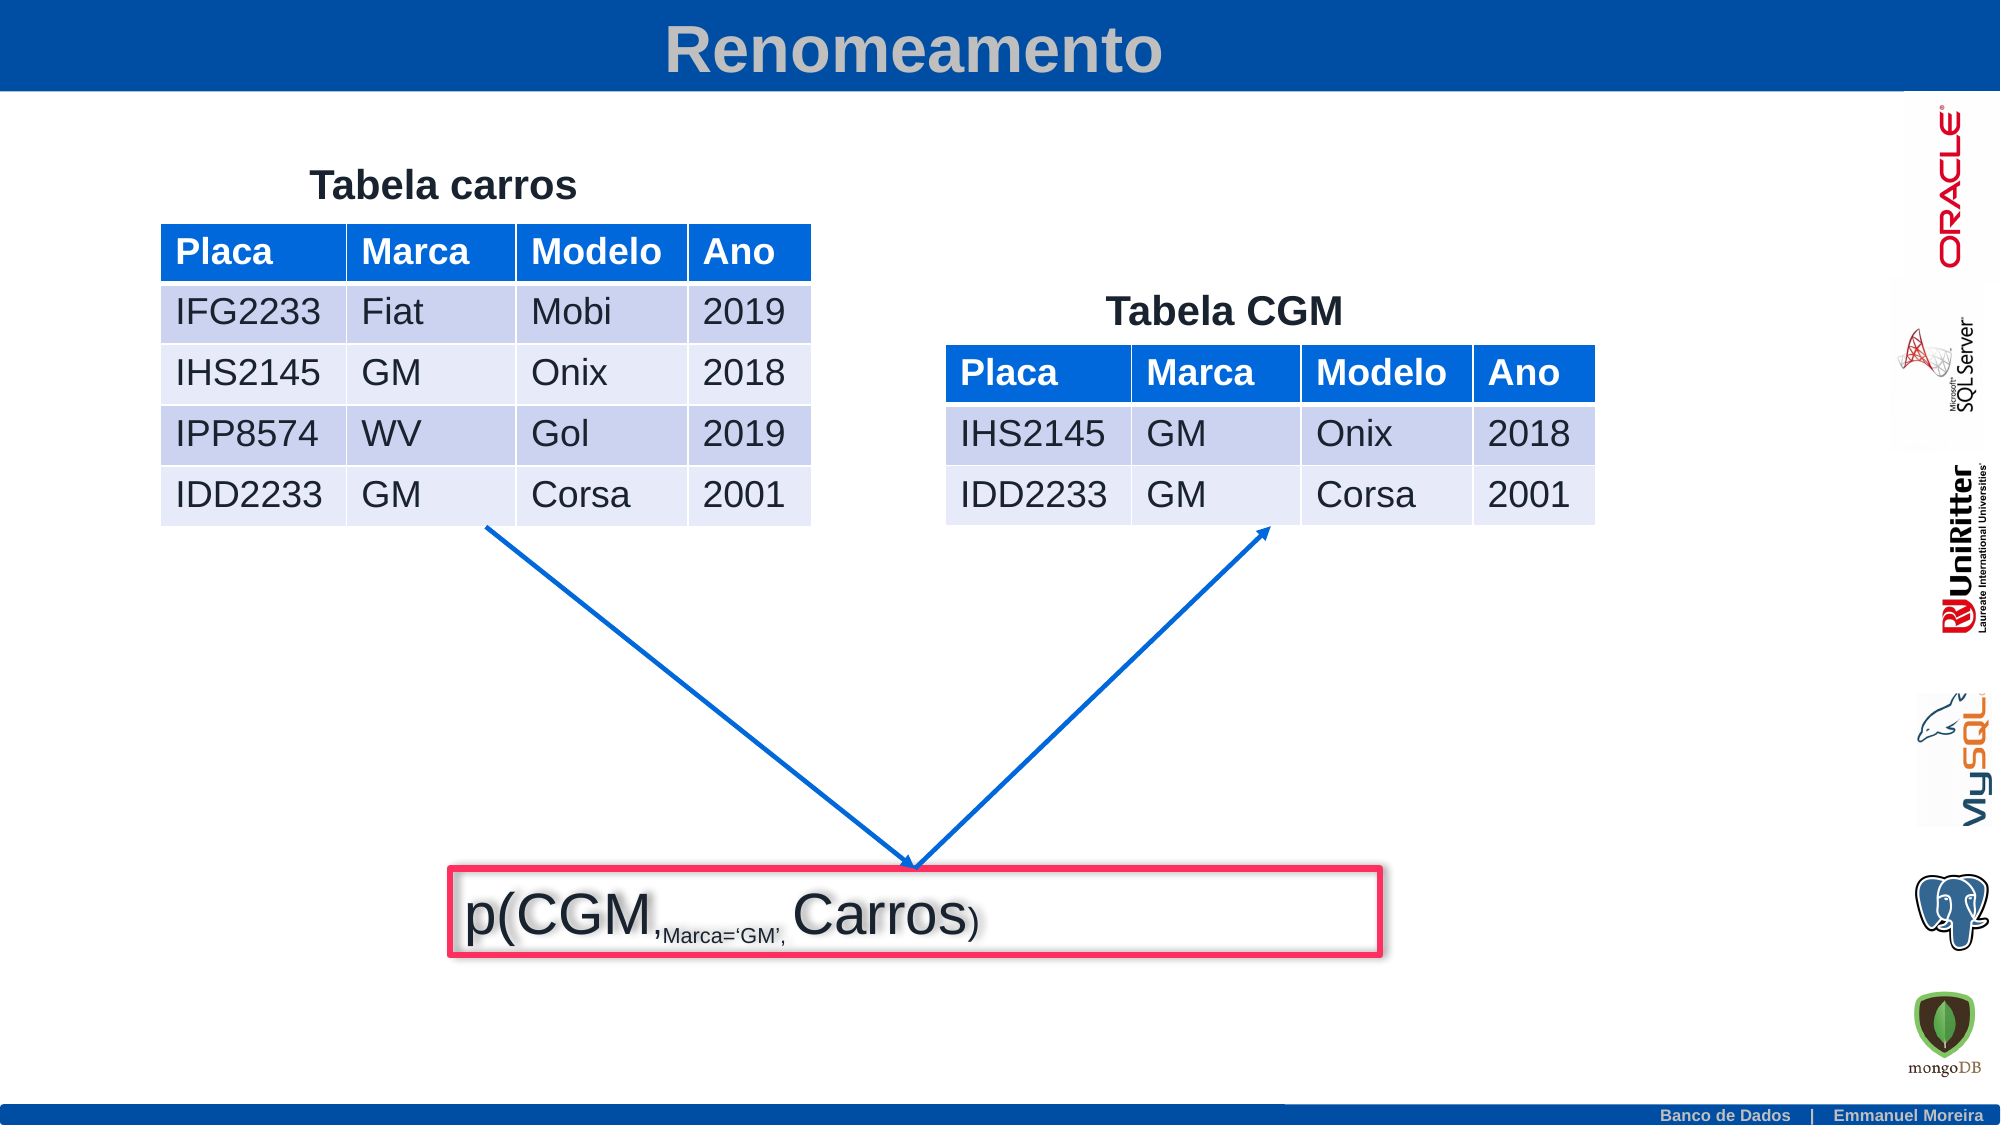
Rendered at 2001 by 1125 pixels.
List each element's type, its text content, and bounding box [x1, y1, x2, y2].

table_cell GM [347, 345, 515, 404]
table_cell IHS2145 [946, 407, 1131, 465]
picture [1918, 694, 1992, 826]
table_cell 2019 [689, 406, 811, 465]
table_cell IHS2145 [161, 345, 346, 404]
table_cell GM [347, 467, 515, 526]
table_cell IDD2233 [946, 466, 1131, 525]
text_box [915, 526, 1271, 869]
picture [1932, 457, 2000, 644]
table_cell 2001 [689, 467, 811, 526]
table_cell Mobi [517, 286, 687, 343]
table_cell GM [1132, 466, 1300, 525]
table_cell 2019 [689, 286, 811, 343]
table_header Placa [161, 224, 346, 281]
table_header Placa [946, 345, 1131, 402]
table_cell GM [1132, 407, 1300, 465]
table_cell Corsa [1302, 466, 1472, 525]
table_cell 2001 [1474, 466, 1595, 525]
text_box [485, 526, 915, 869]
table_cell Gol [517, 406, 687, 465]
table_cell IDD2233 [161, 467, 346, 526]
table_cell Fiat [347, 286, 515, 343]
table_cell 2018 [689, 345, 811, 404]
table_header Ano [1474, 345, 1595, 402]
text_box Tabela CGM [1090, 276, 1359, 342]
text_box Renomeamento [650, 0, 1180, 94]
picture [1915, 874, 1989, 951]
text_box Tabela carros [294, 150, 593, 216]
table_cell Onix [517, 345, 687, 404]
table_header Marca [347, 224, 515, 281]
table_cell IPP8574 [161, 406, 346, 465]
table_cell 2018 [1474, 407, 1595, 465]
table_header Modelo [517, 224, 687, 281]
picture [1897, 979, 1992, 1090]
table_cell IFG2233 [161, 286, 346, 343]
table_cell WV [347, 406, 515, 465]
table_header Ano [689, 224, 811, 281]
table_header Modelo [1302, 345, 1472, 402]
table_header Marca [1132, 345, 1300, 402]
table_cell Onix [1302, 407, 1472, 465]
picture [1891, 92, 2000, 452]
table_cell Corsa [517, 467, 687, 526]
